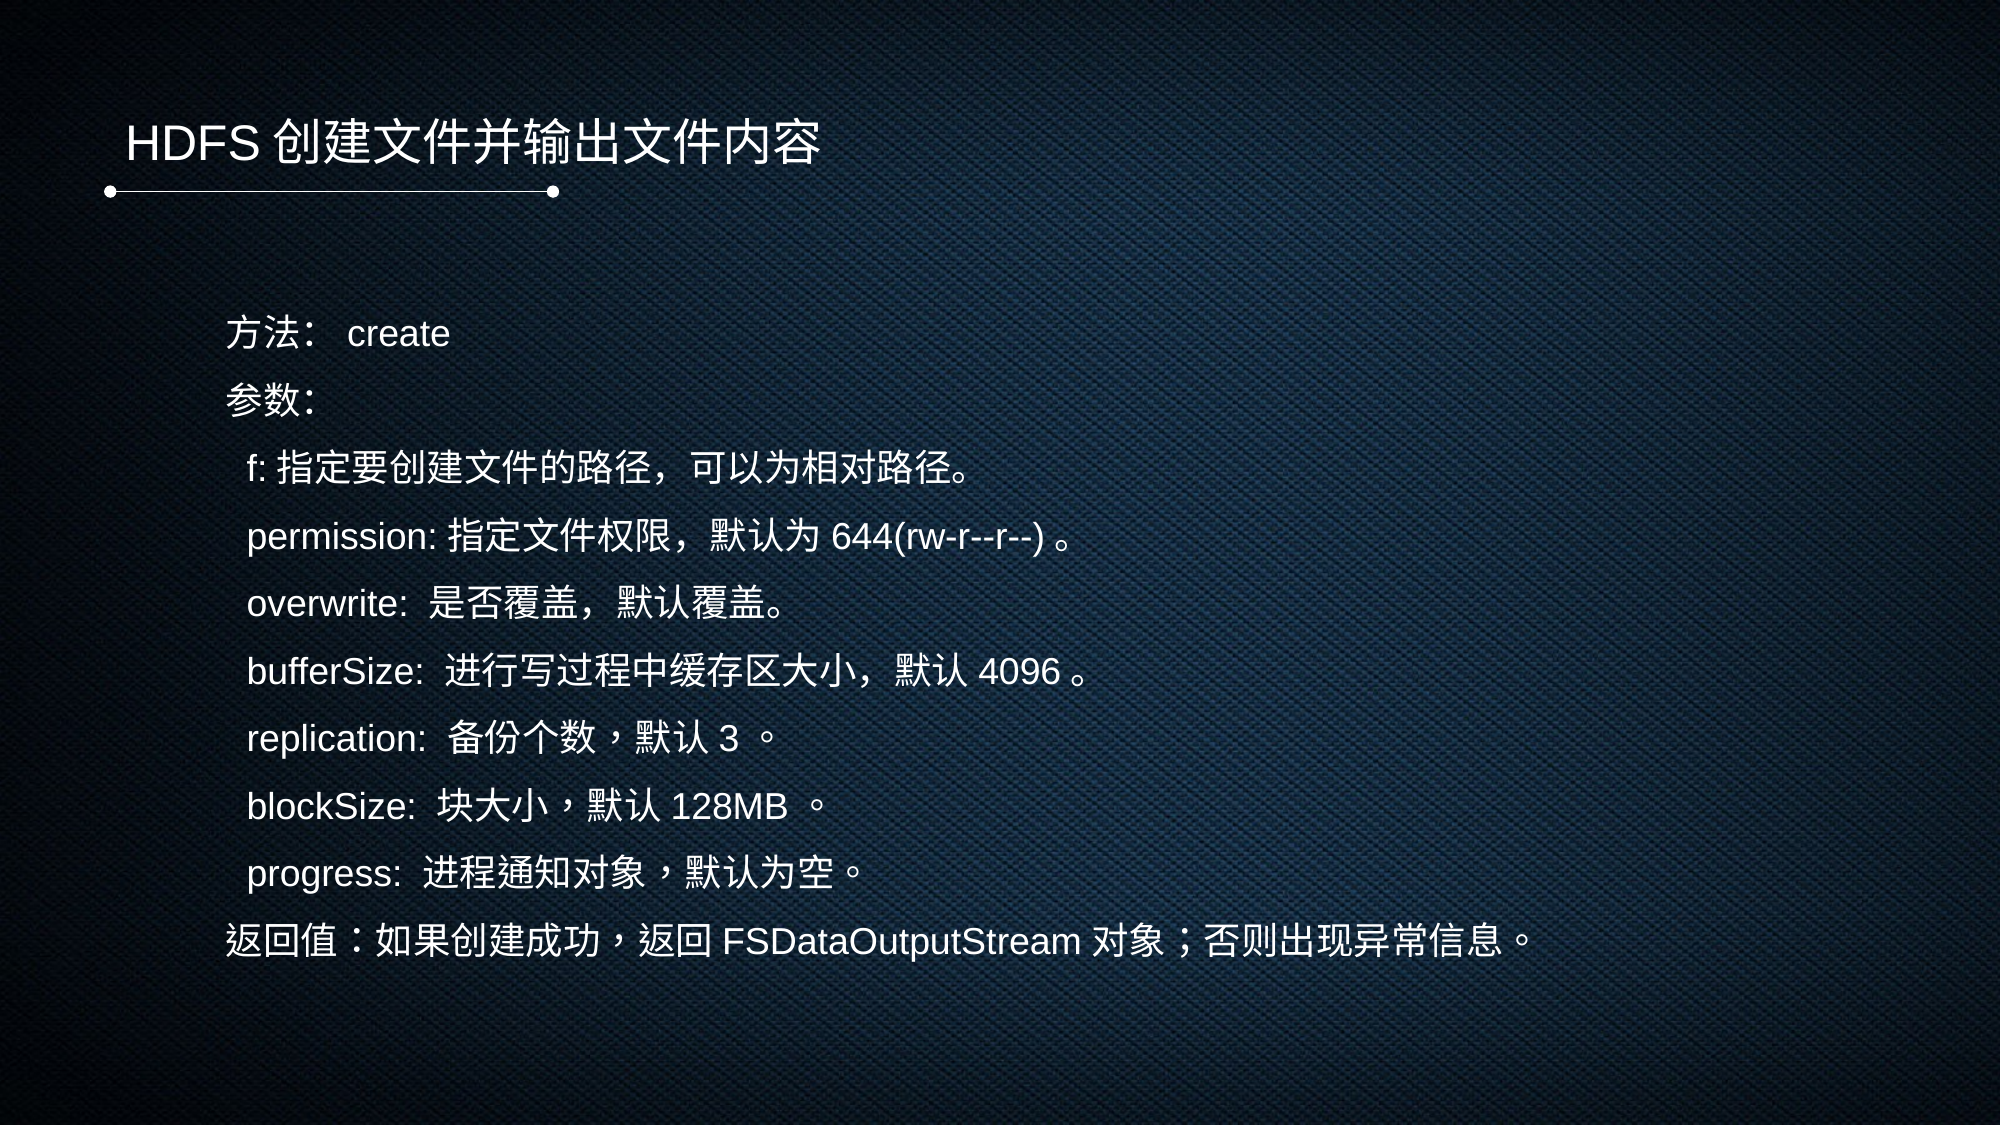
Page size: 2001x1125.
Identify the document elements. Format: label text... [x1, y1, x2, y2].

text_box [110, 103, 884, 240]
text_box 方法：create 参数： f:指定要创建文件的路径，可以为相对路径。 permission:指定文件权限，默认为644(rw-r--r--)。 overwrite: 是否覆盖，默认覆盖。 bufferSize: 进行写过程中缓存区大小，默认4096。 replication: 备份个数，默认3。 blockSize: 块大小，默认128MB。 progress: 进程通知对象，默认为空。 返回值：如果创建成功，返回FSDataOutputStream对象；否则出现异常信息。 [210, 279, 1557, 970]
picture [0, 0, 2000, 1125]
